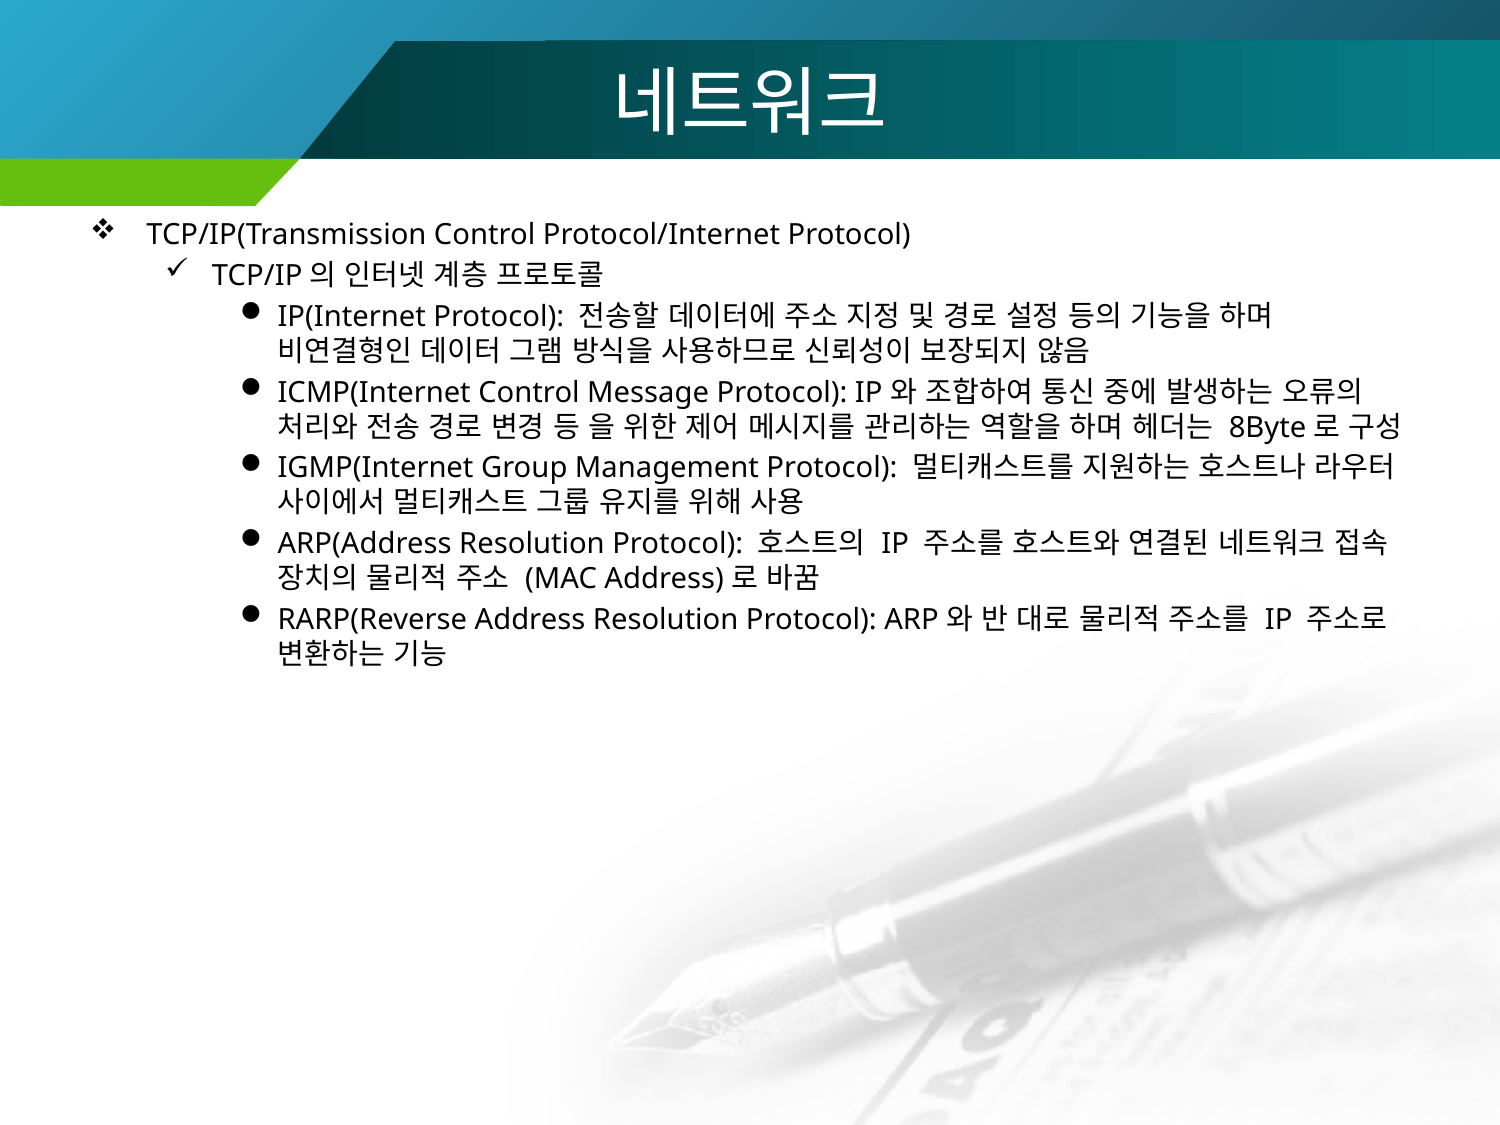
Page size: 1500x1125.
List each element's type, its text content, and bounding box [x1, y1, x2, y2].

picture [490, 448, 1500, 1125]
list TCP/IP(Transmission Control Protocol/Internet Protocol) TCP/IP의 인터넷 계층 프로토콜 IP(Internet Protocol): 전송할 데이터에 주소 지정 및 경로 설정 등의 기능을 하며 비연결형인 데이터 그램 방식을 사용하므로 신뢰성이 보장되지 않음 ICMP(Internet Control Message Protocol): IP와 조합하여 통신 중에 발생하는 오류의 처리와 전송 경로 변경 등 을 위한 제어 메시지를 관리하는 역할을 하며 헤더는 8Byte로 구성 IGMP(Internet Group Management Protocol): 멀티캐스트를 지원하는 호스트나 라우터 사이에서 멀티캐스트 그룹 유지를 위해 사용 ARP(Address Resolution Protocol): 호스트의 IP 주소를 호스트와 연결된 네트워크 접속 장치의 물리적 주소 (MAC Address)로 바꿈 RARP(Reverse Address Resolution Protocol): ARP와 반 대로 물리적 주소를 IP 주소로 변환하는 기능 [74, 207, 1426, 1021]
title 네트워크 [0, 36, 1500, 163]
